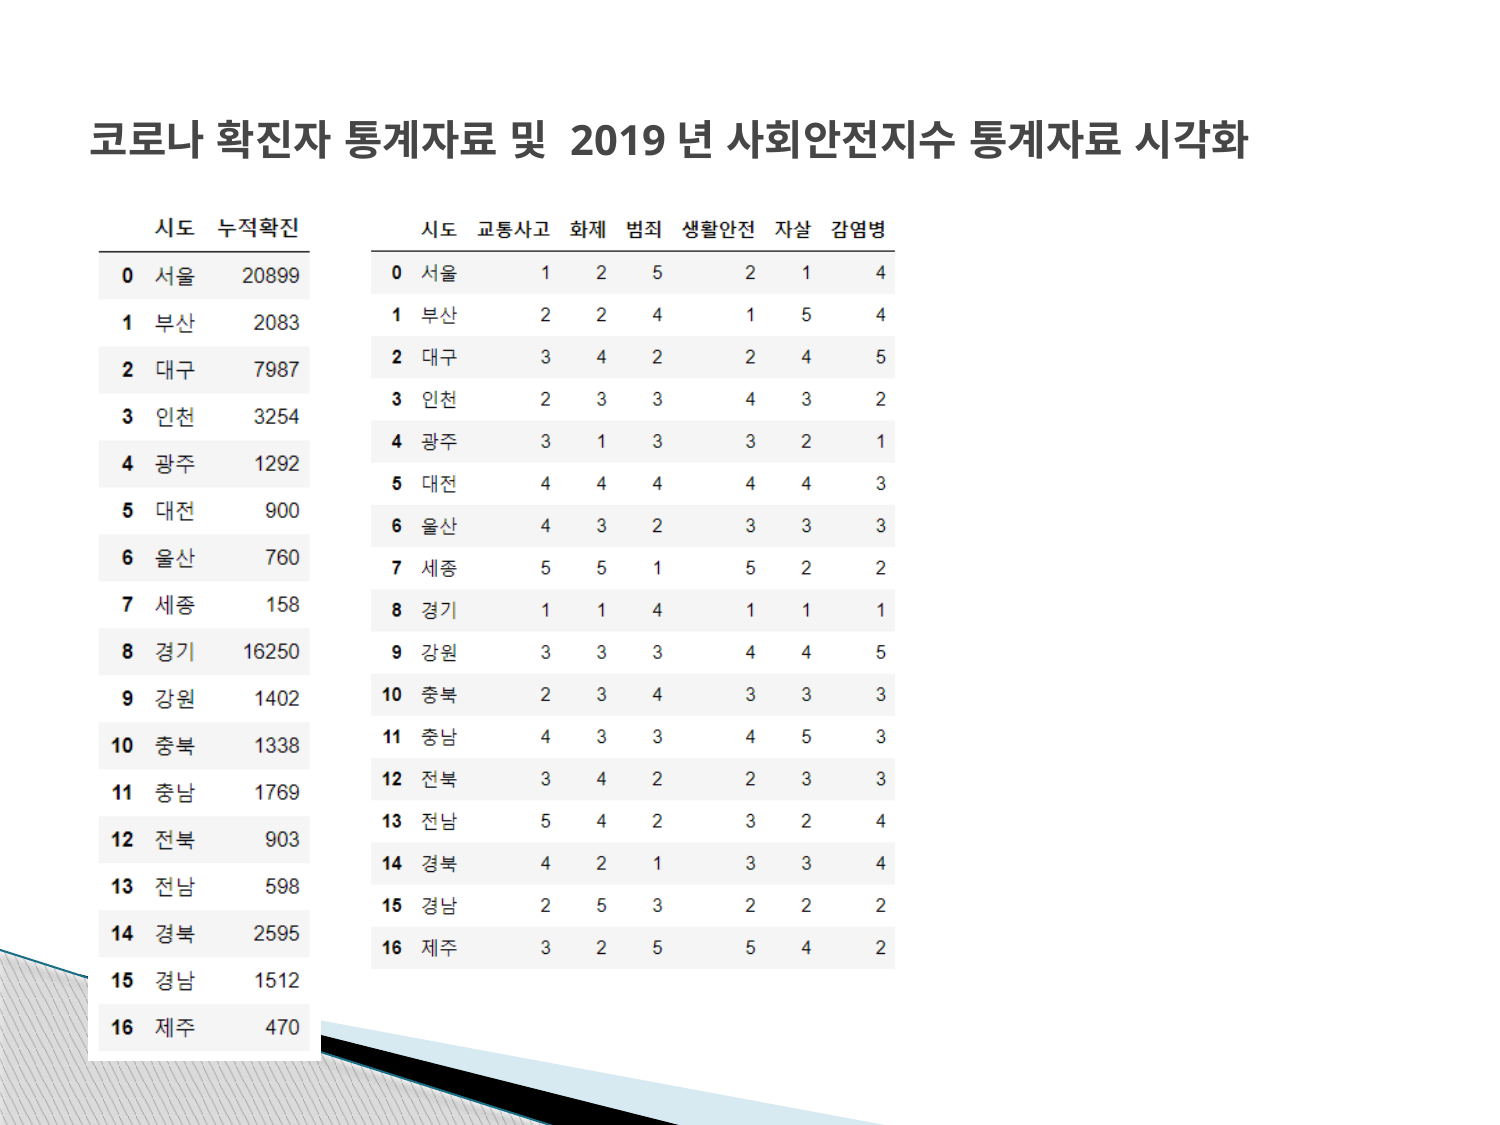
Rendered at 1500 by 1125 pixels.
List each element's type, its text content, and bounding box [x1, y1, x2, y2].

picture [88, 196, 321, 1062]
picture [359, 196, 910, 985]
title 코로나 확진자 통계자료 및 2019년 사회안전지수 통계자료 시각화 [75, 45, 1425, 233]
